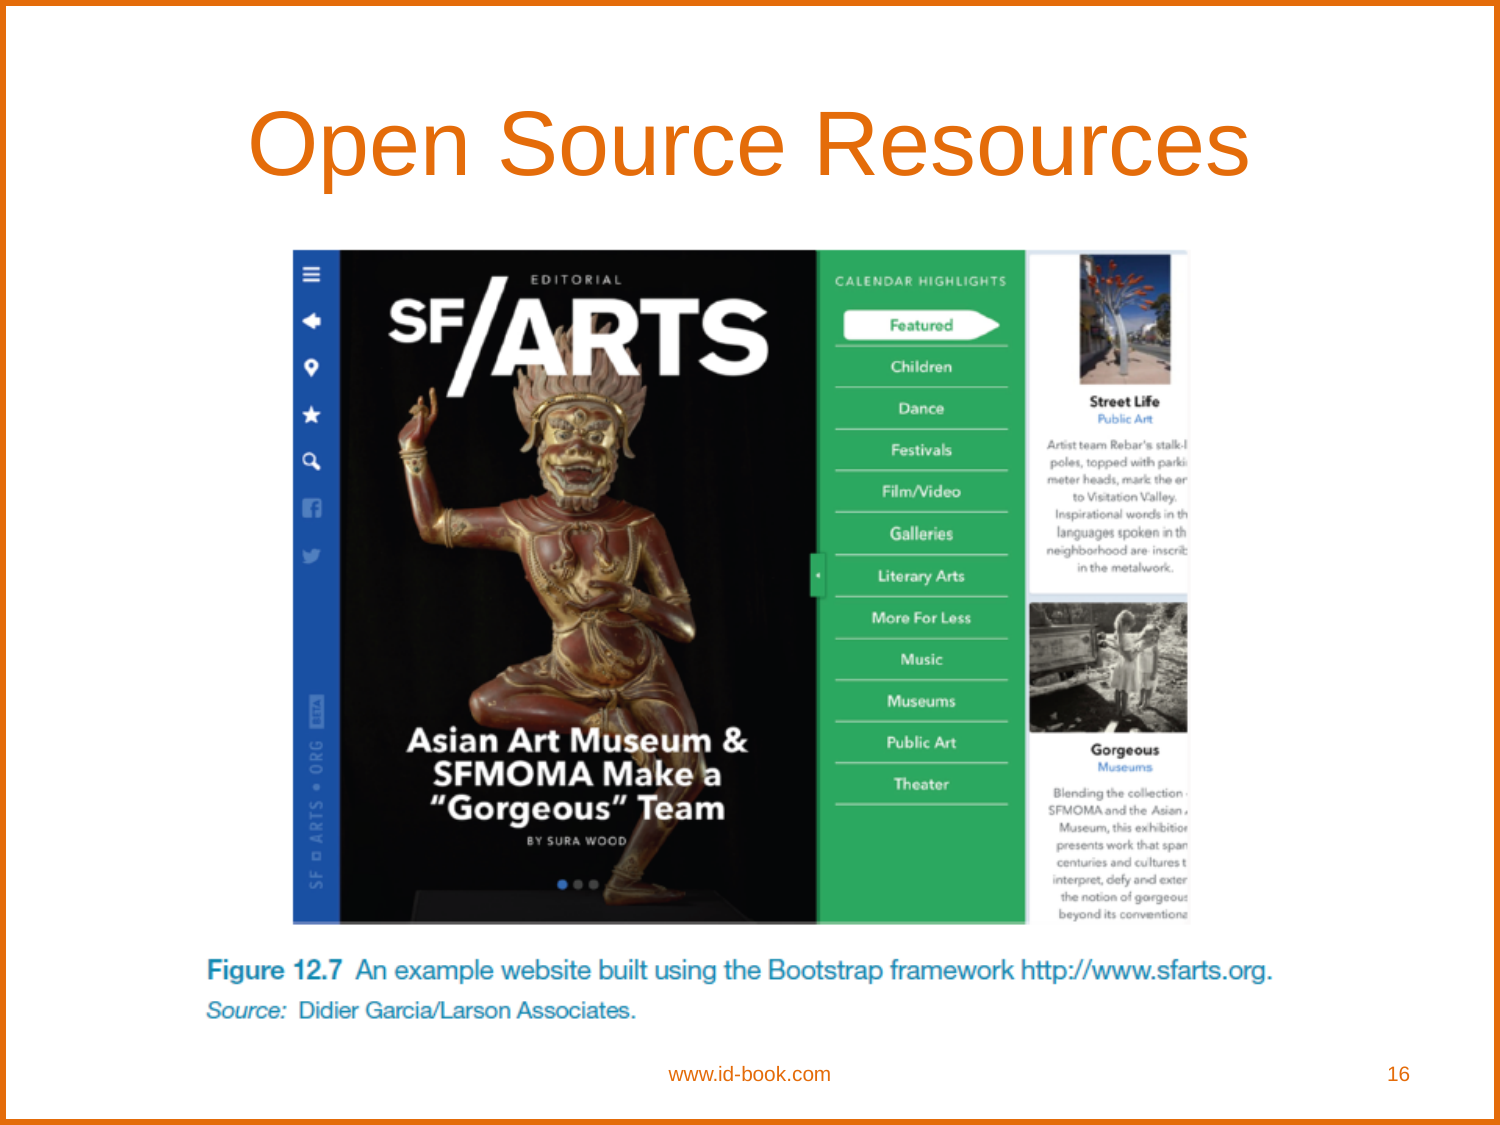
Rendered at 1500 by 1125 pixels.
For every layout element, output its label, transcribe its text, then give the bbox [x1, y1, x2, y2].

slide_number 16 [1074, 1042, 1425, 1103]
title Open Source Resources [75, 45, 1425, 233]
footer www.id-book.com [512, 1043, 988, 1103]
picture [176, 219, 1291, 1036]
